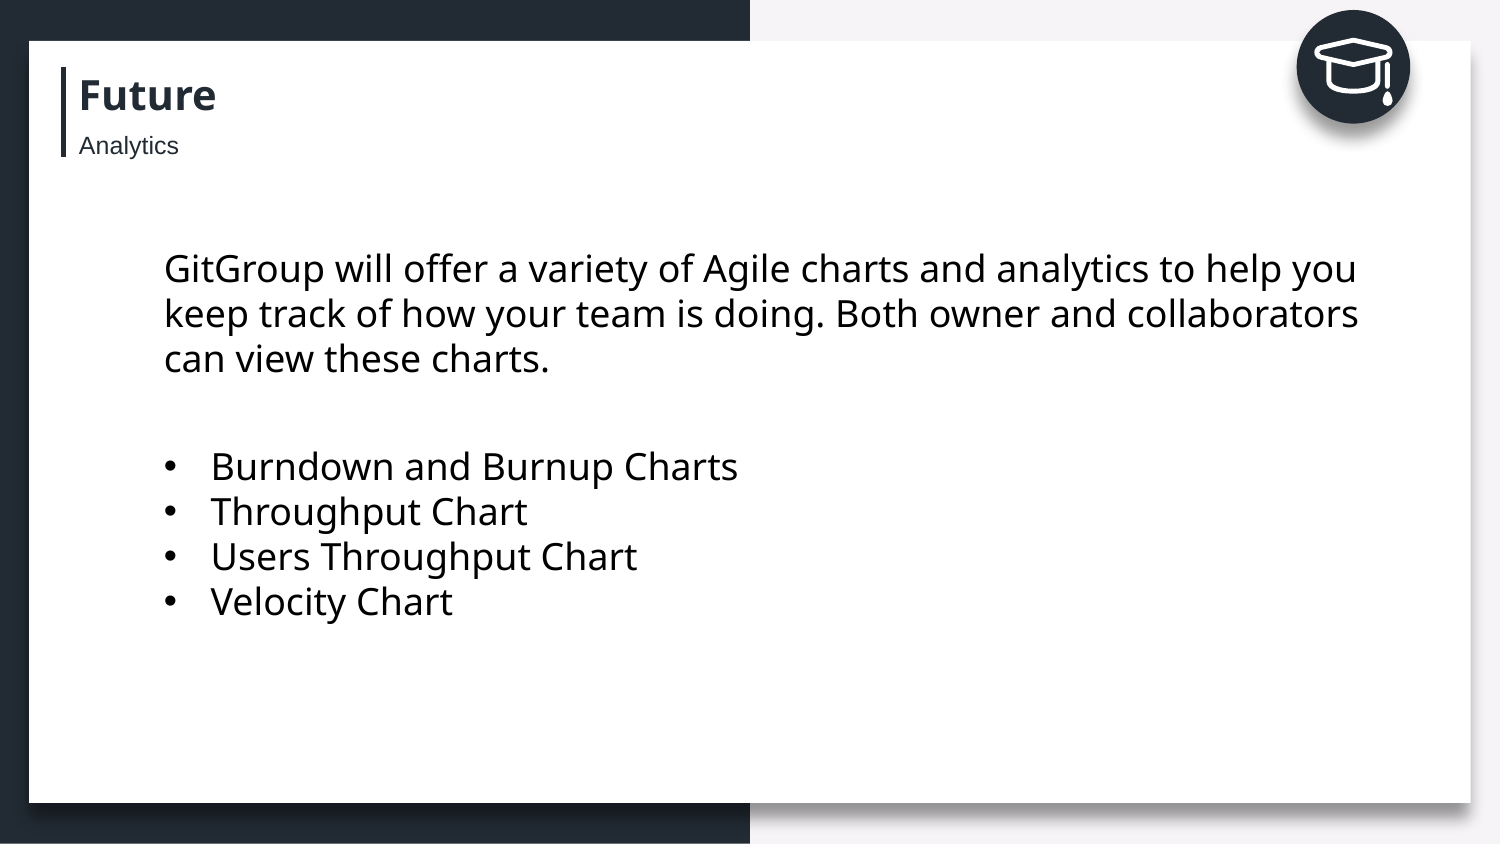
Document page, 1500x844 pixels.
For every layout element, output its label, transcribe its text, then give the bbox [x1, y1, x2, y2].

text_box GitGroup will offer a variety of Agile charts and analytics to help you keep track of how your team is doing. Both owner and collaborators can view these charts. [148, 237, 1376, 388]
text_box Future [63, 61, 232, 177]
text_box Analytics [64, 121, 195, 167]
text_box Burndown and Burnup Charts Throughput Chart Users Throughput Chart Velocity Chart [148, 435, 832, 631]
